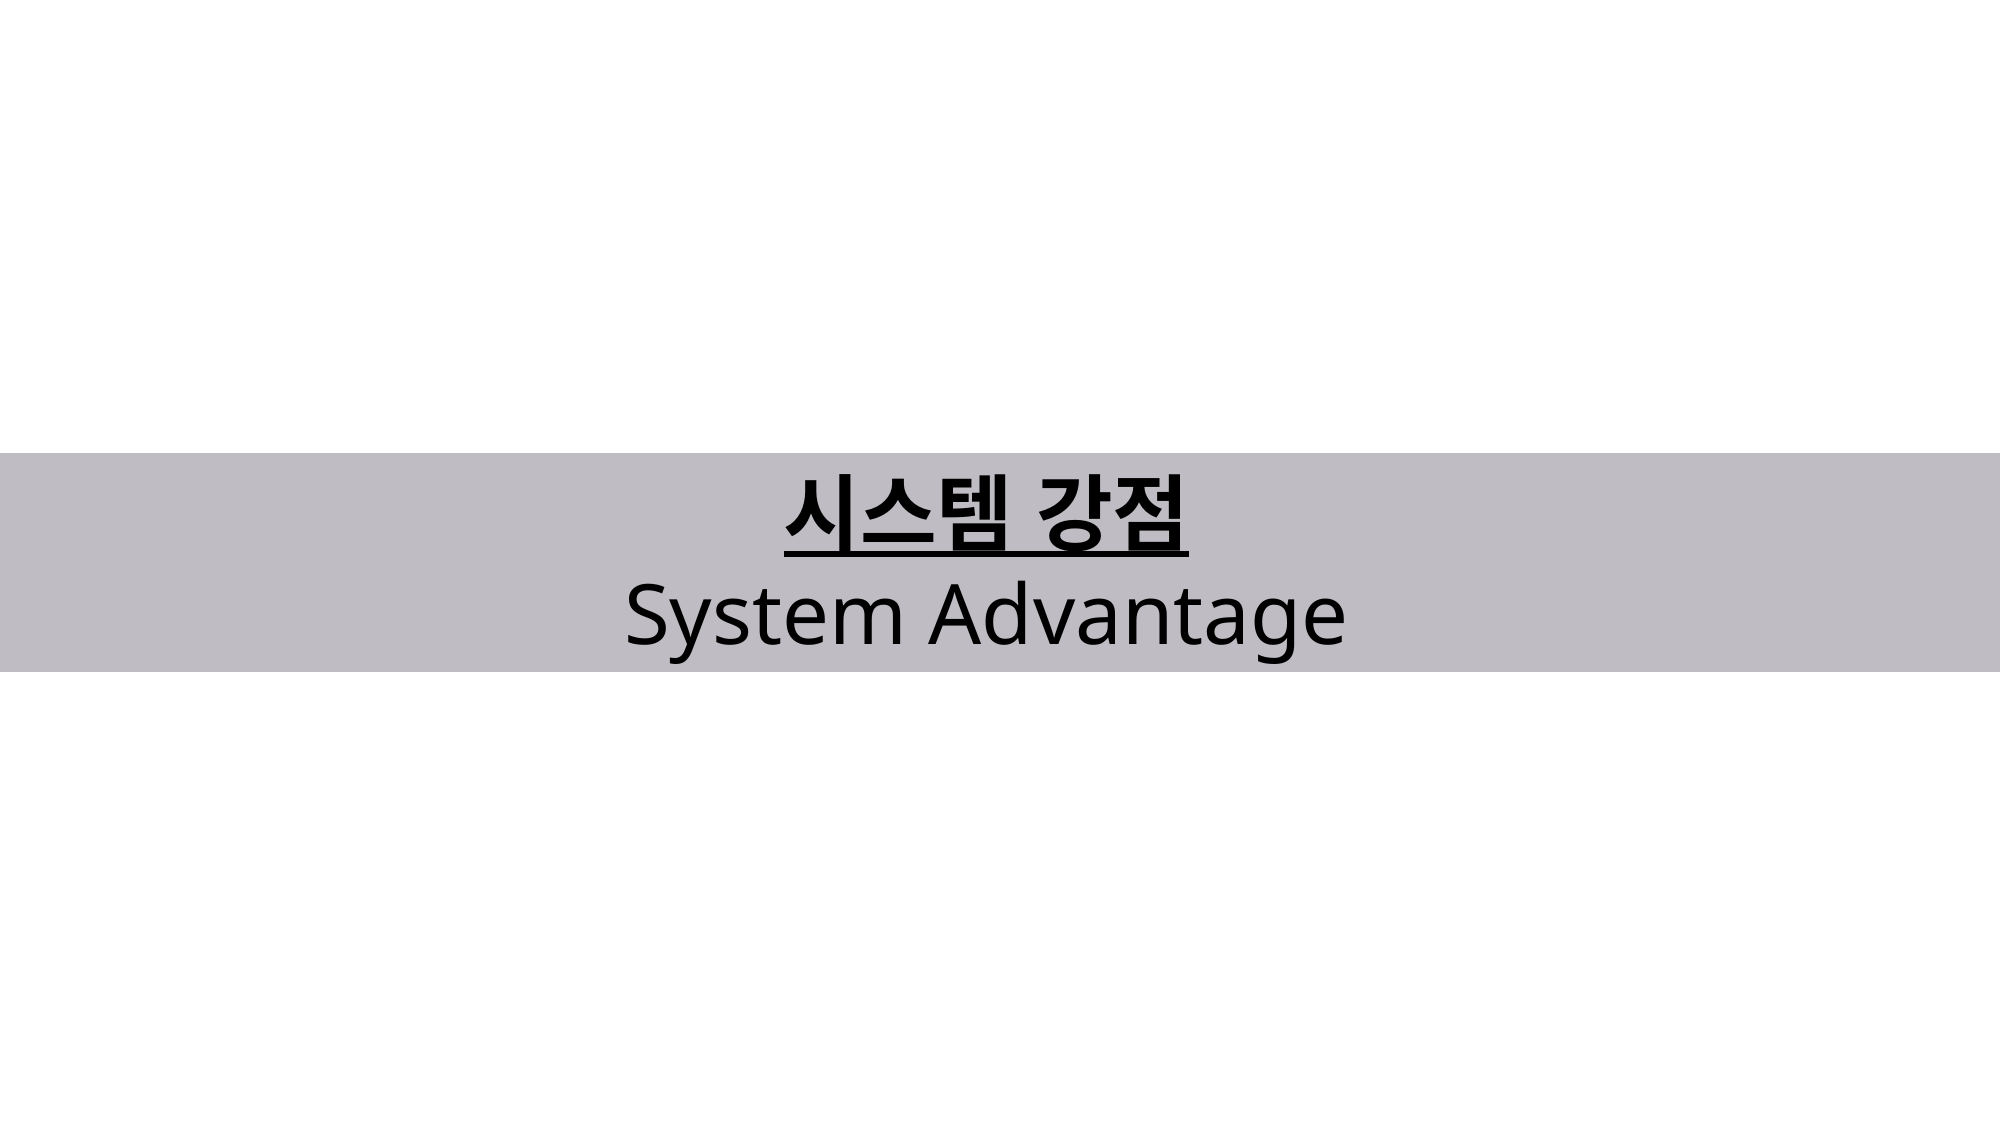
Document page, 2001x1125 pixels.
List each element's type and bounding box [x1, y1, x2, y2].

picture [0, 453, 2000, 672]
